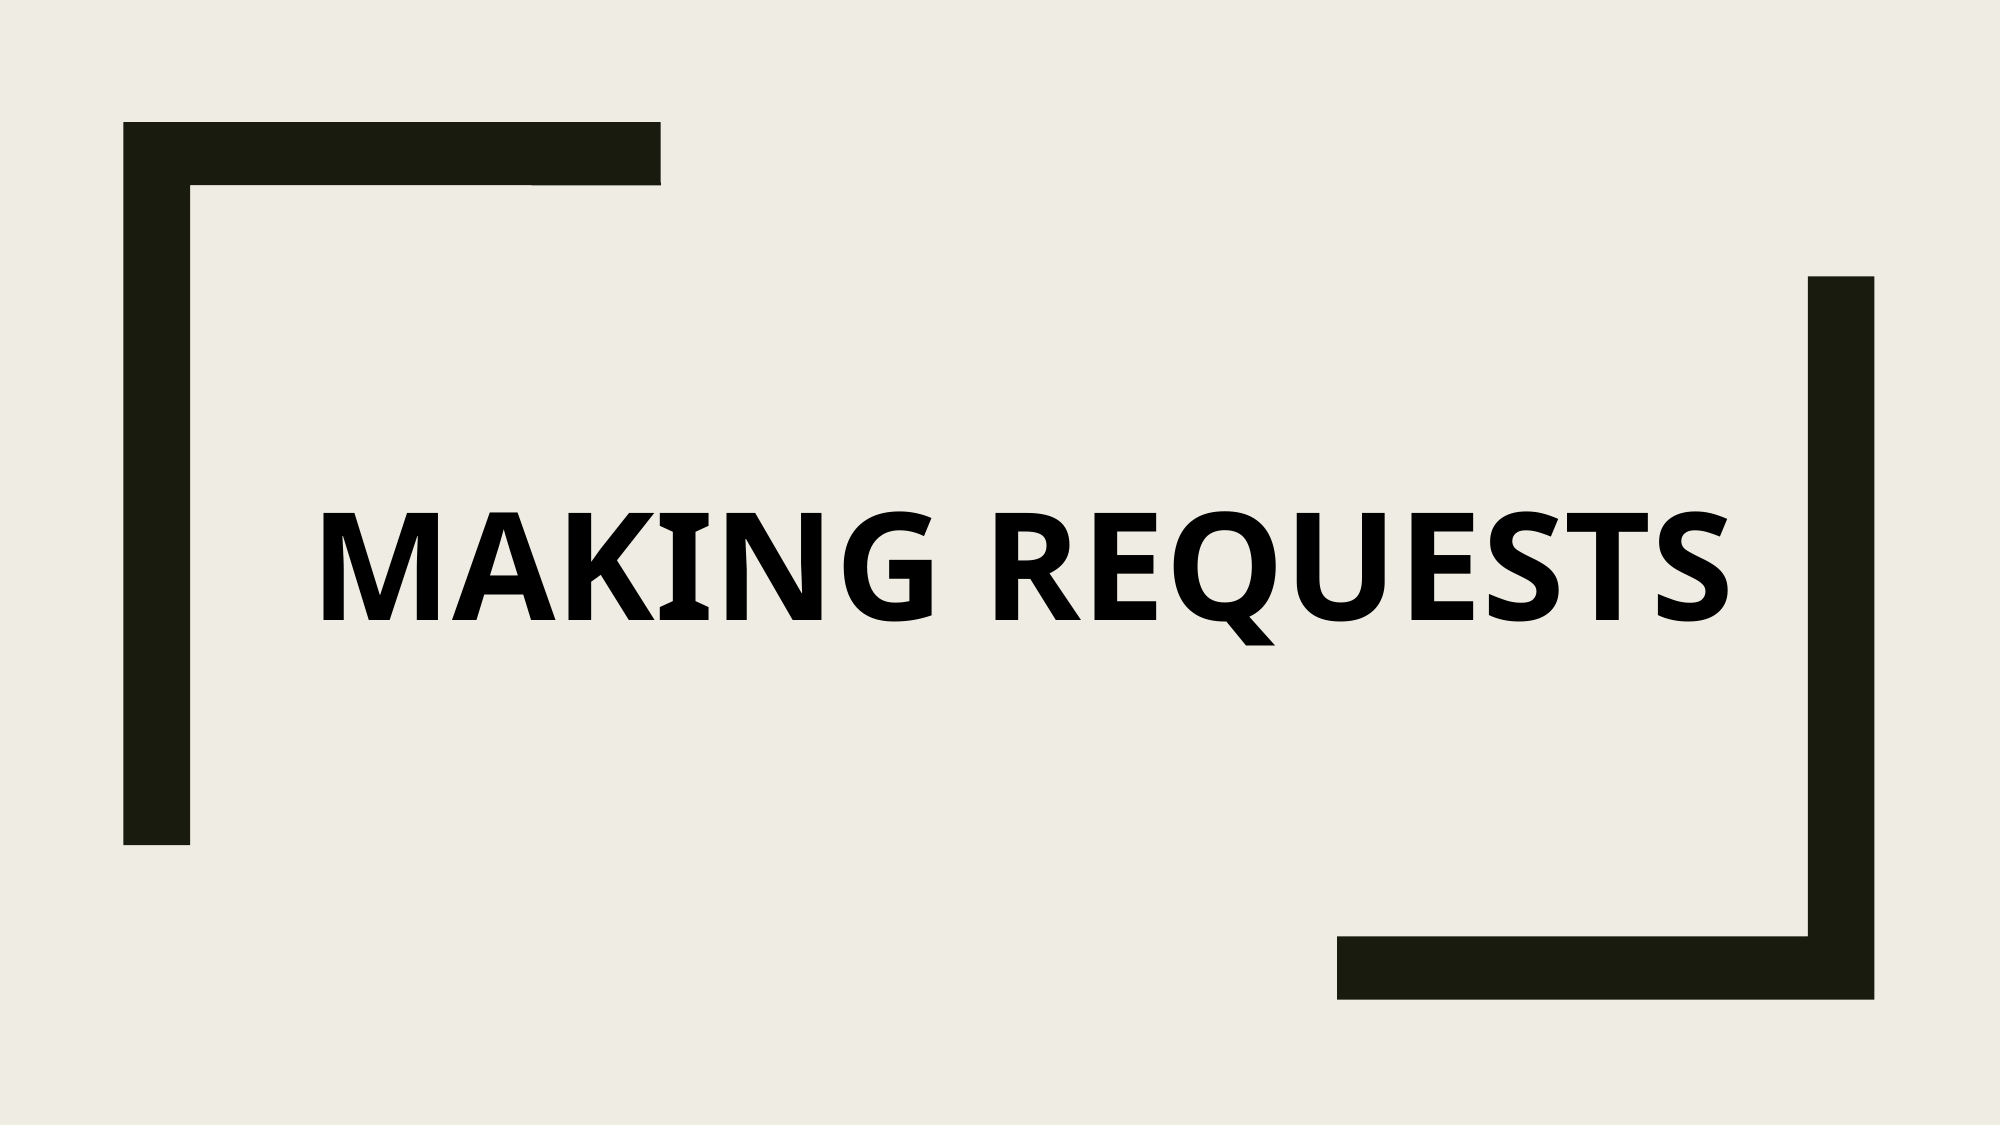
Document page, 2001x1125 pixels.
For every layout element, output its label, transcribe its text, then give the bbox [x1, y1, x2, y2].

title Making requests [291, 306, 1755, 840]
